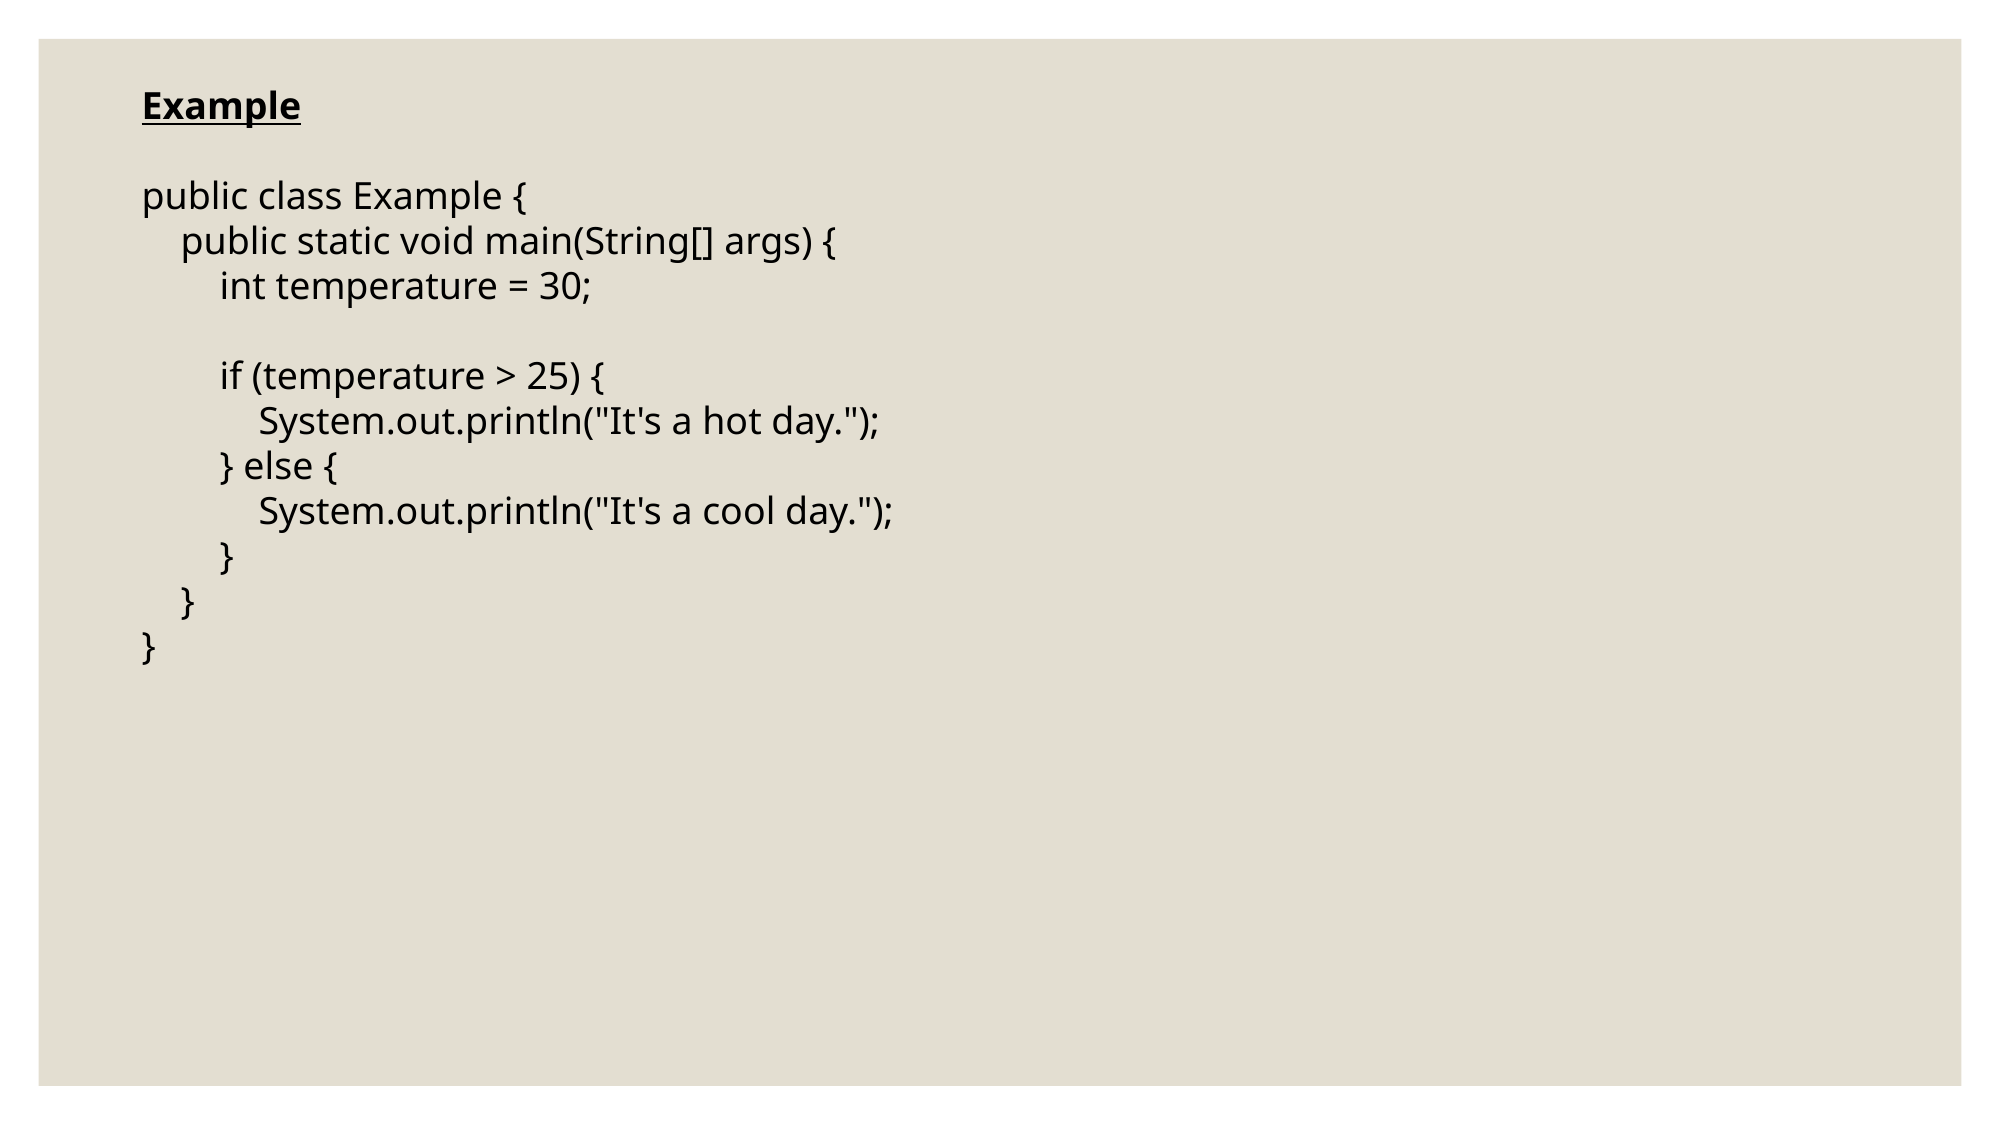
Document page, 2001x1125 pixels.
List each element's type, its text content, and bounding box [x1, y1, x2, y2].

text_box Example public class Example { public static void main(String[] args) { int temperature = 30; if (temperature > 25) { System.out.println("It's a hot day."); } else { System.out.println("It's a cool day."); } } } [126, 74, 1287, 720]
